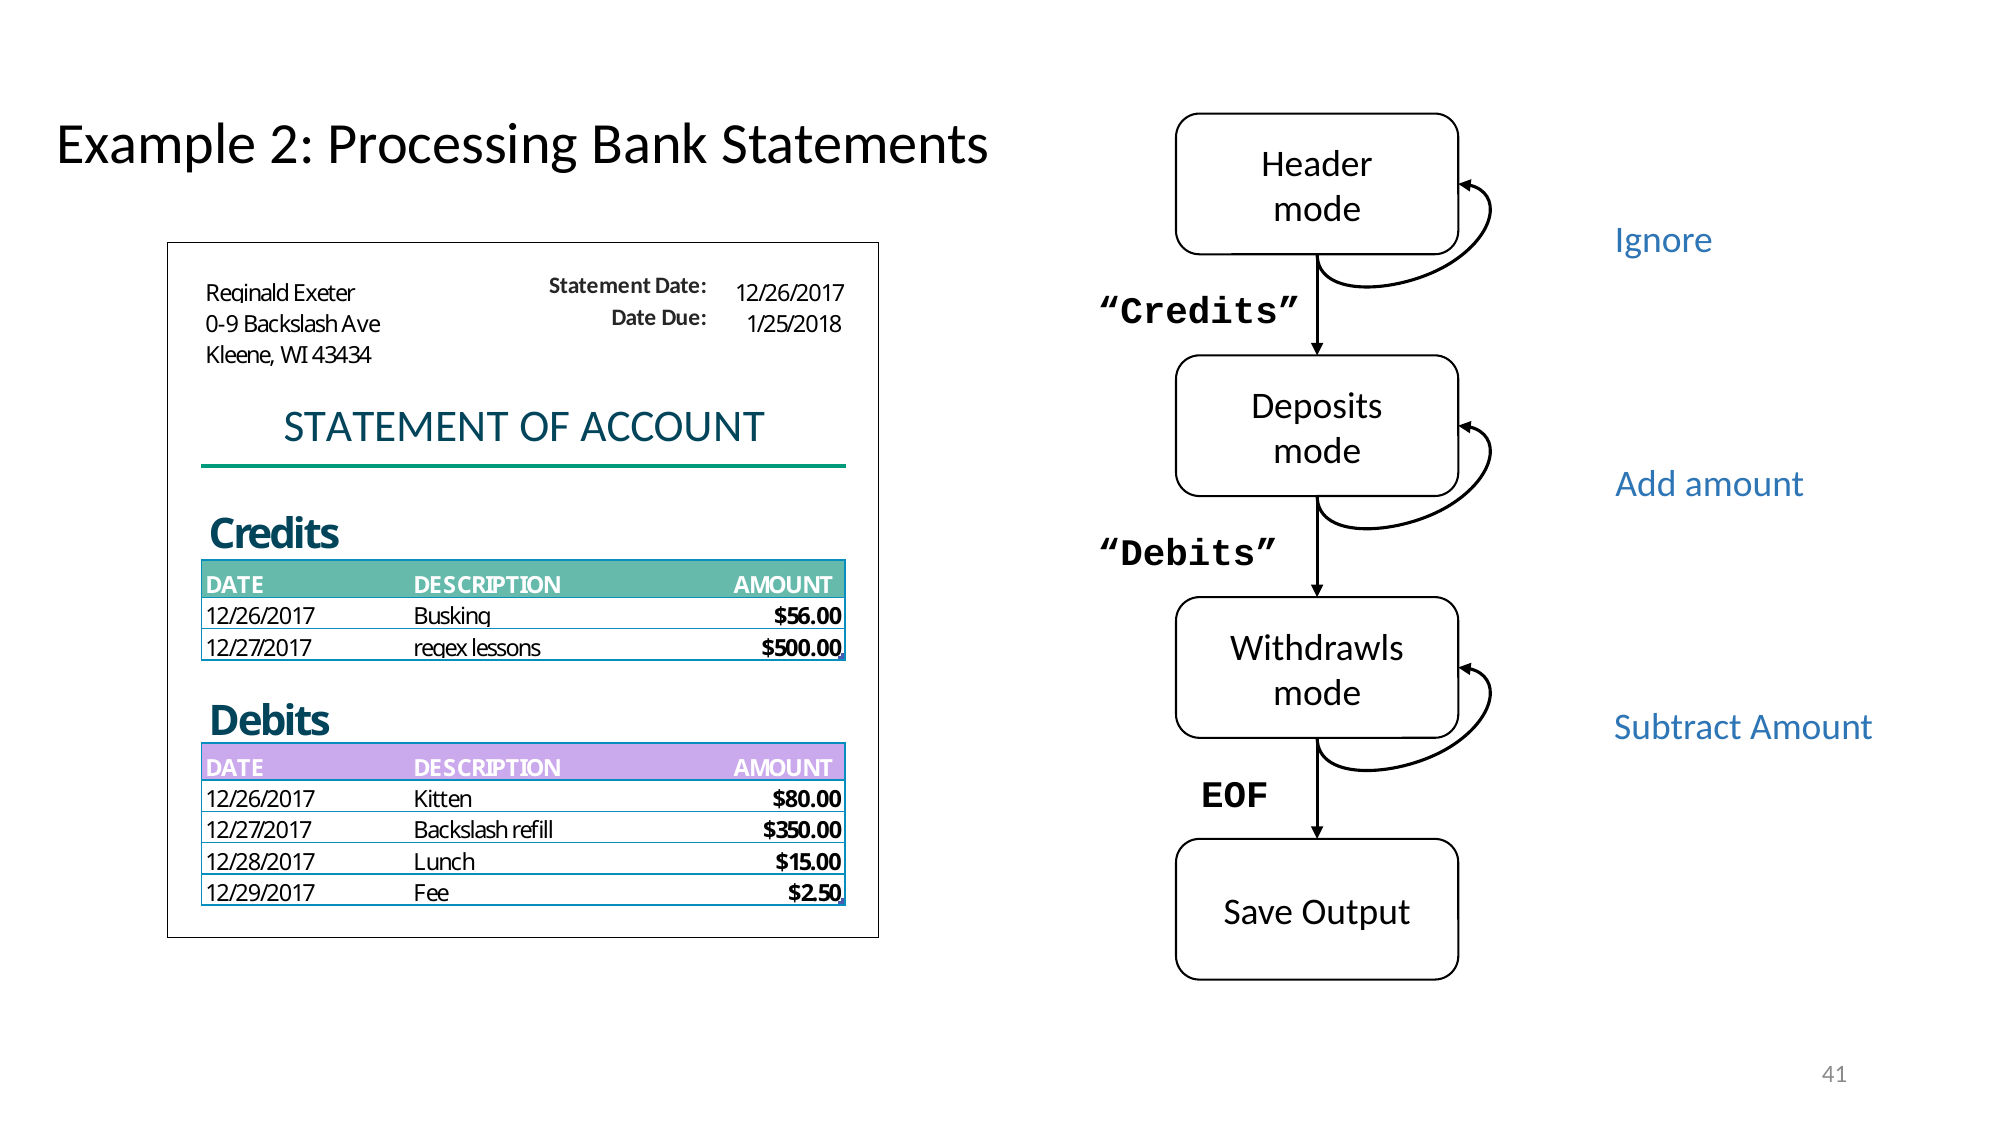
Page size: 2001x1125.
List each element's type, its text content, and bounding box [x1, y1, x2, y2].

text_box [167, 241, 879, 938]
slide_number 41 [1412, 1042, 1863, 1103]
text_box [1083, 113, 1895, 980]
text_box Example 2: Processing Bank Statements [37, 98, 1010, 183]
